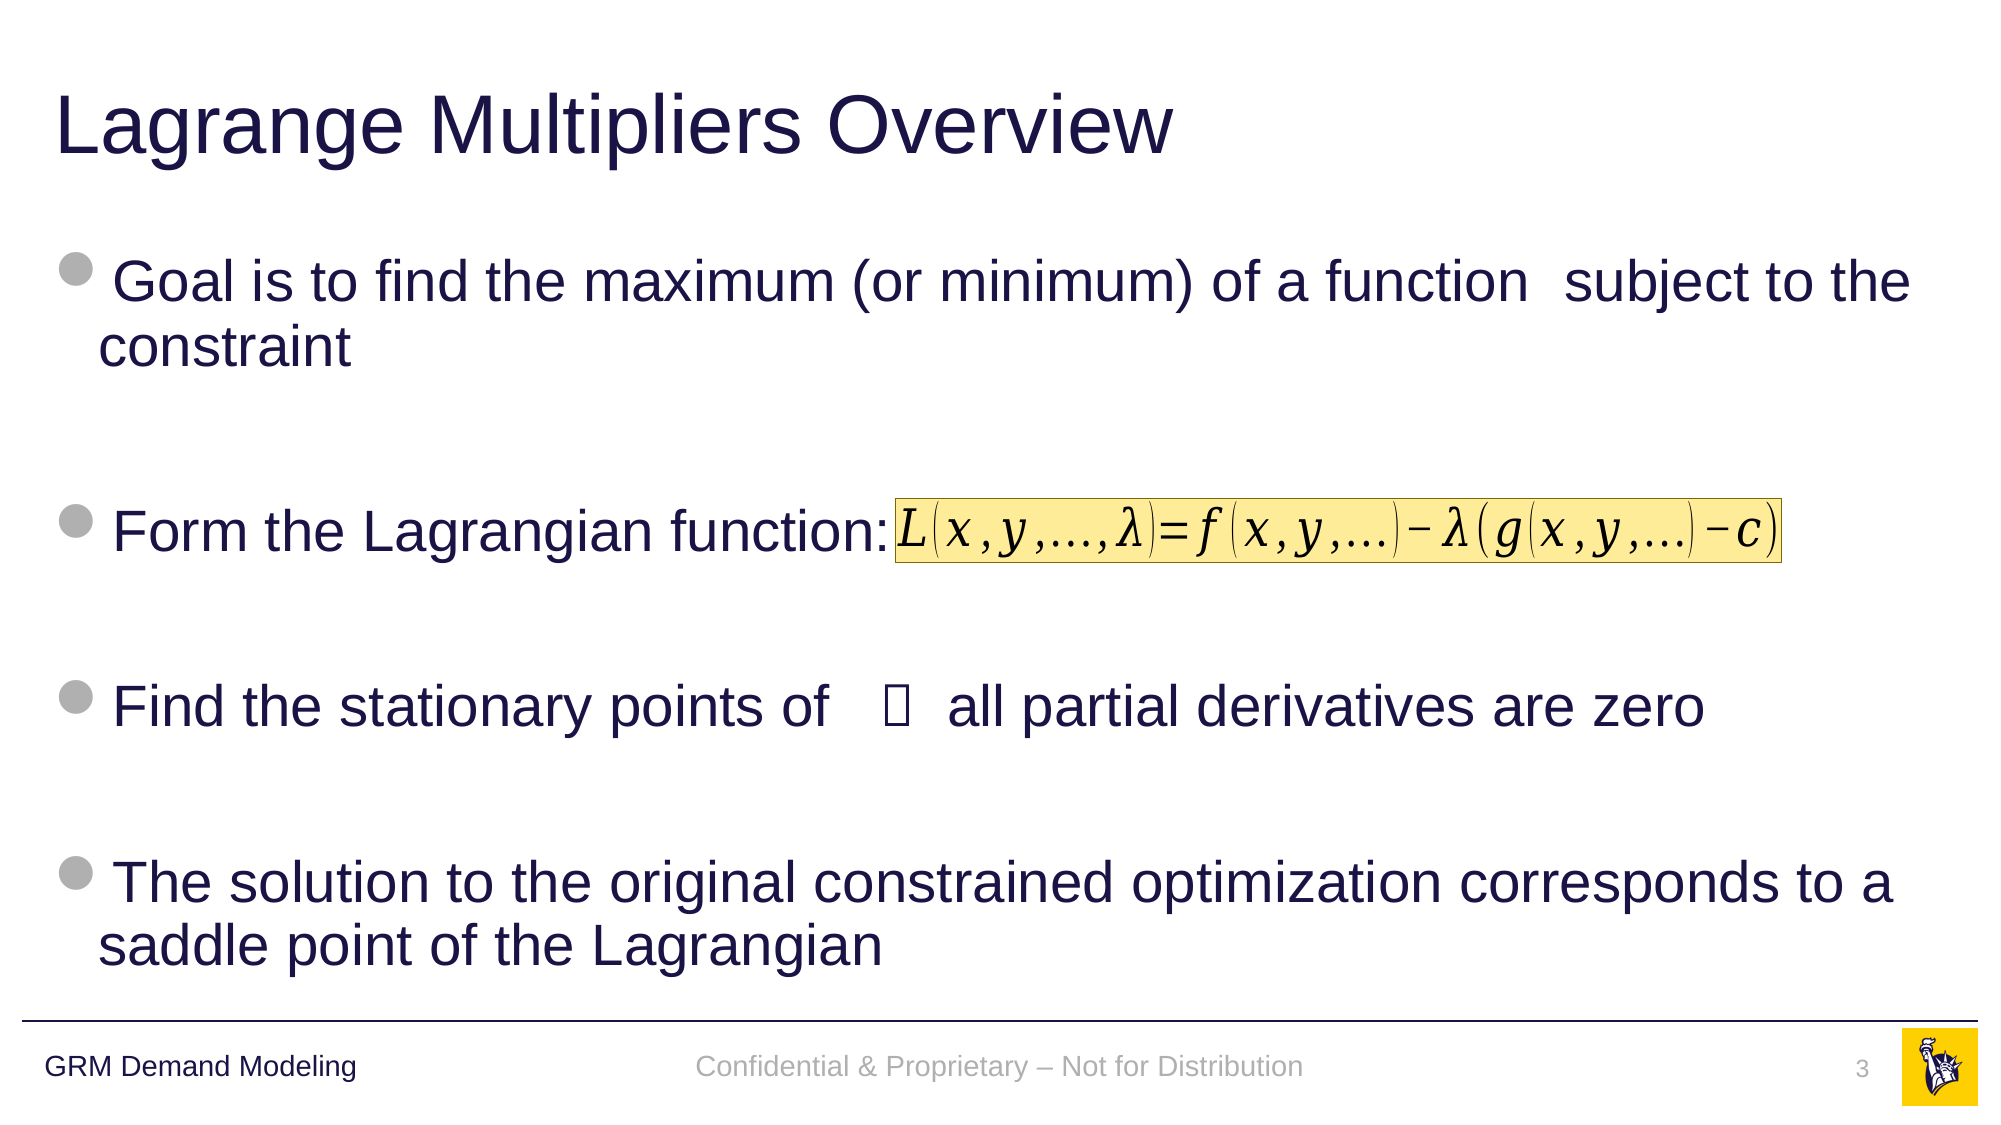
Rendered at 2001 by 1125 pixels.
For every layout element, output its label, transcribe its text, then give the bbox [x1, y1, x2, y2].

picture [1902, 1028, 1978, 1106]
title Lagrange Multipliers Overview [39, 27, 1964, 225]
slide_number 3 [1781, 1045, 1885, 1091]
footer Confidential & Proprietary – Not for Distribution [513, 1037, 1487, 1098]
